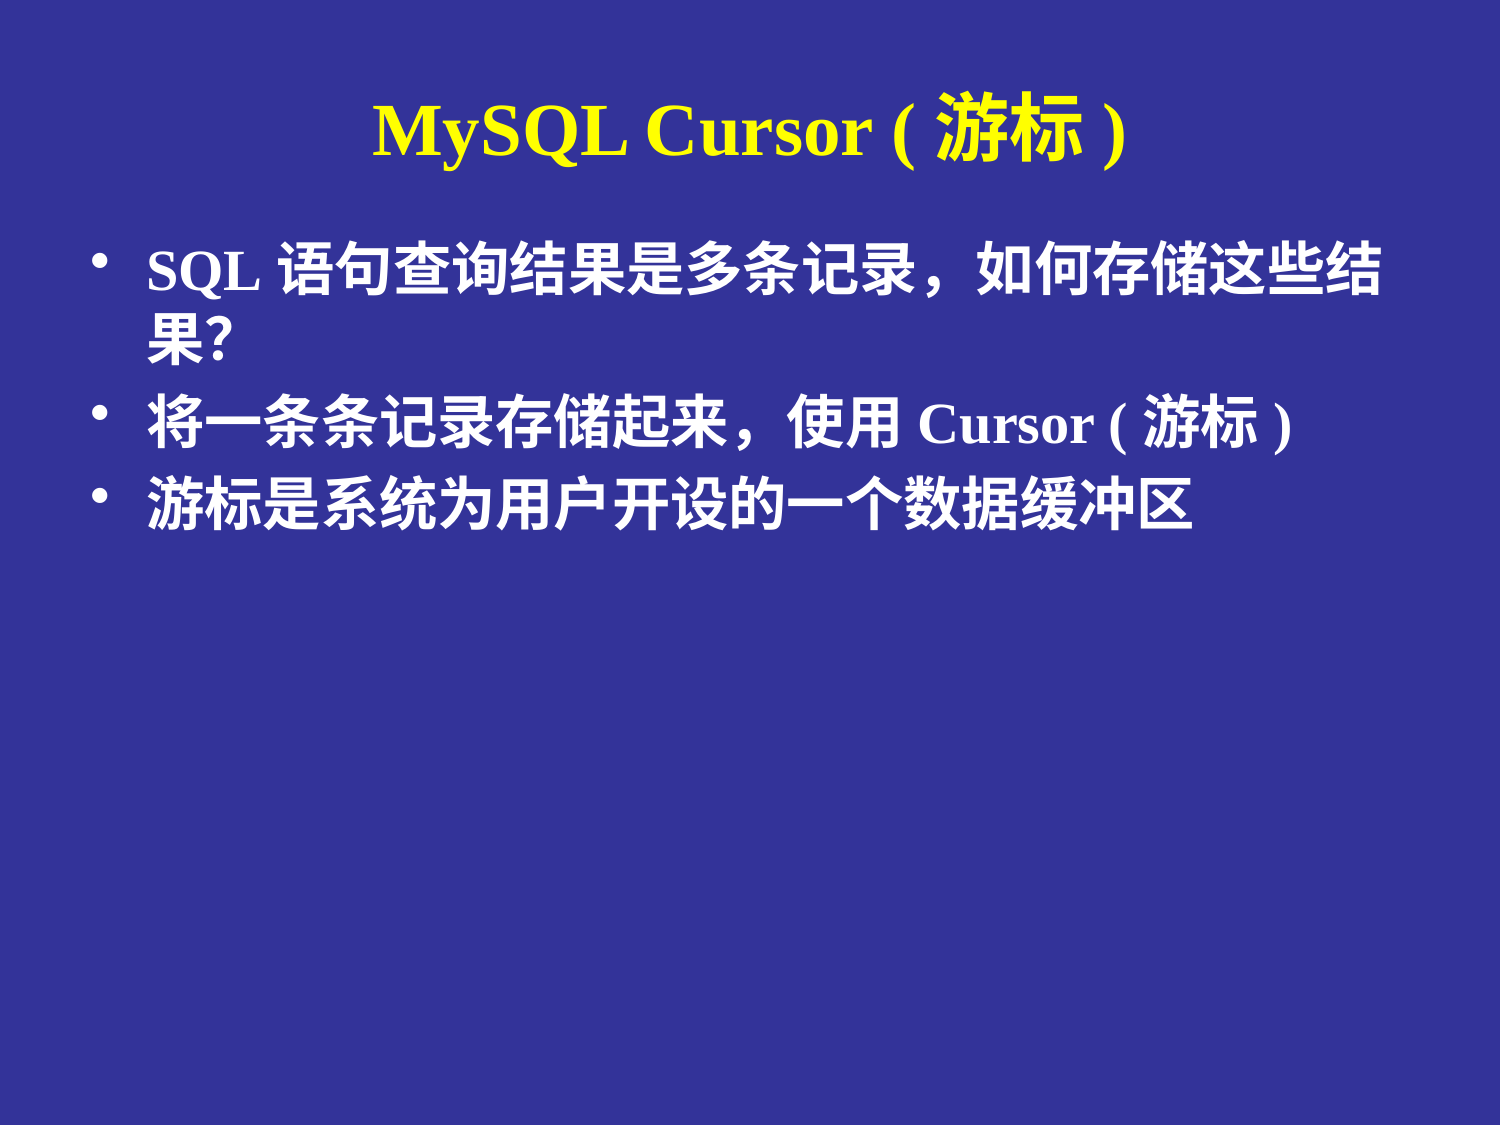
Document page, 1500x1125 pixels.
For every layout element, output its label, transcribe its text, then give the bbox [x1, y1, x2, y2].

list SQL语句查询结果是多条记录，如何存储这些结果？ 将一条条记录存储起来，使用Cursor (游标) 游标是系统为用户开设的一个数据缓冲区 [74, 224, 1451, 1038]
title MySQL Cursor (游标) [112, 49, 1388, 201]
